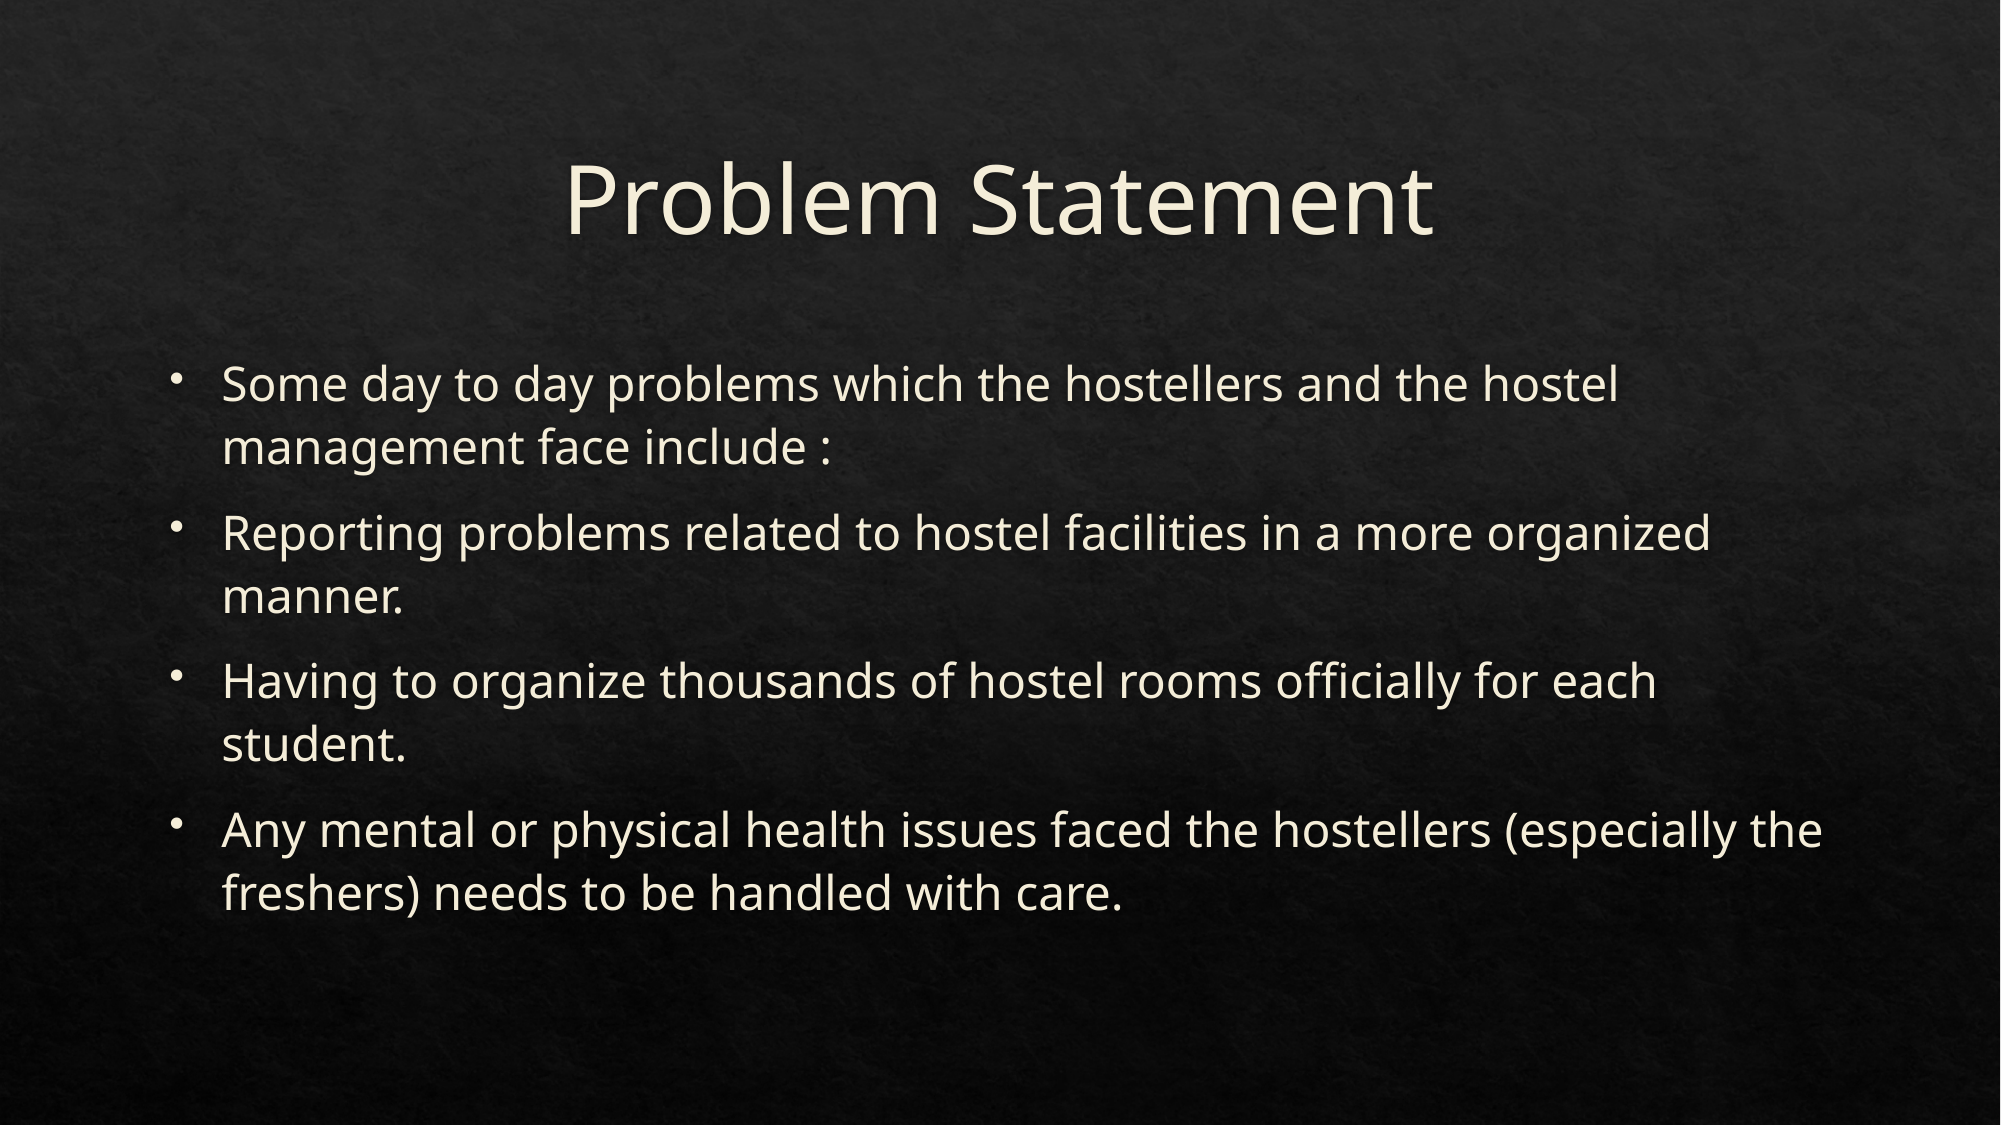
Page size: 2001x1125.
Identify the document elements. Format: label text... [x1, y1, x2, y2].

title Problem Statement [149, 99, 1849, 307]
list Some day to day problems which the hostellers and the hostel management face include : Reporting problems related to hostel facilities in a more organized manner. Having to organize thousands of hostel rooms officially for each student. Any mental or physical health issues faced the hostellers (especially the freshers) needs to be handled with care. [149, 340, 1849, 950]
